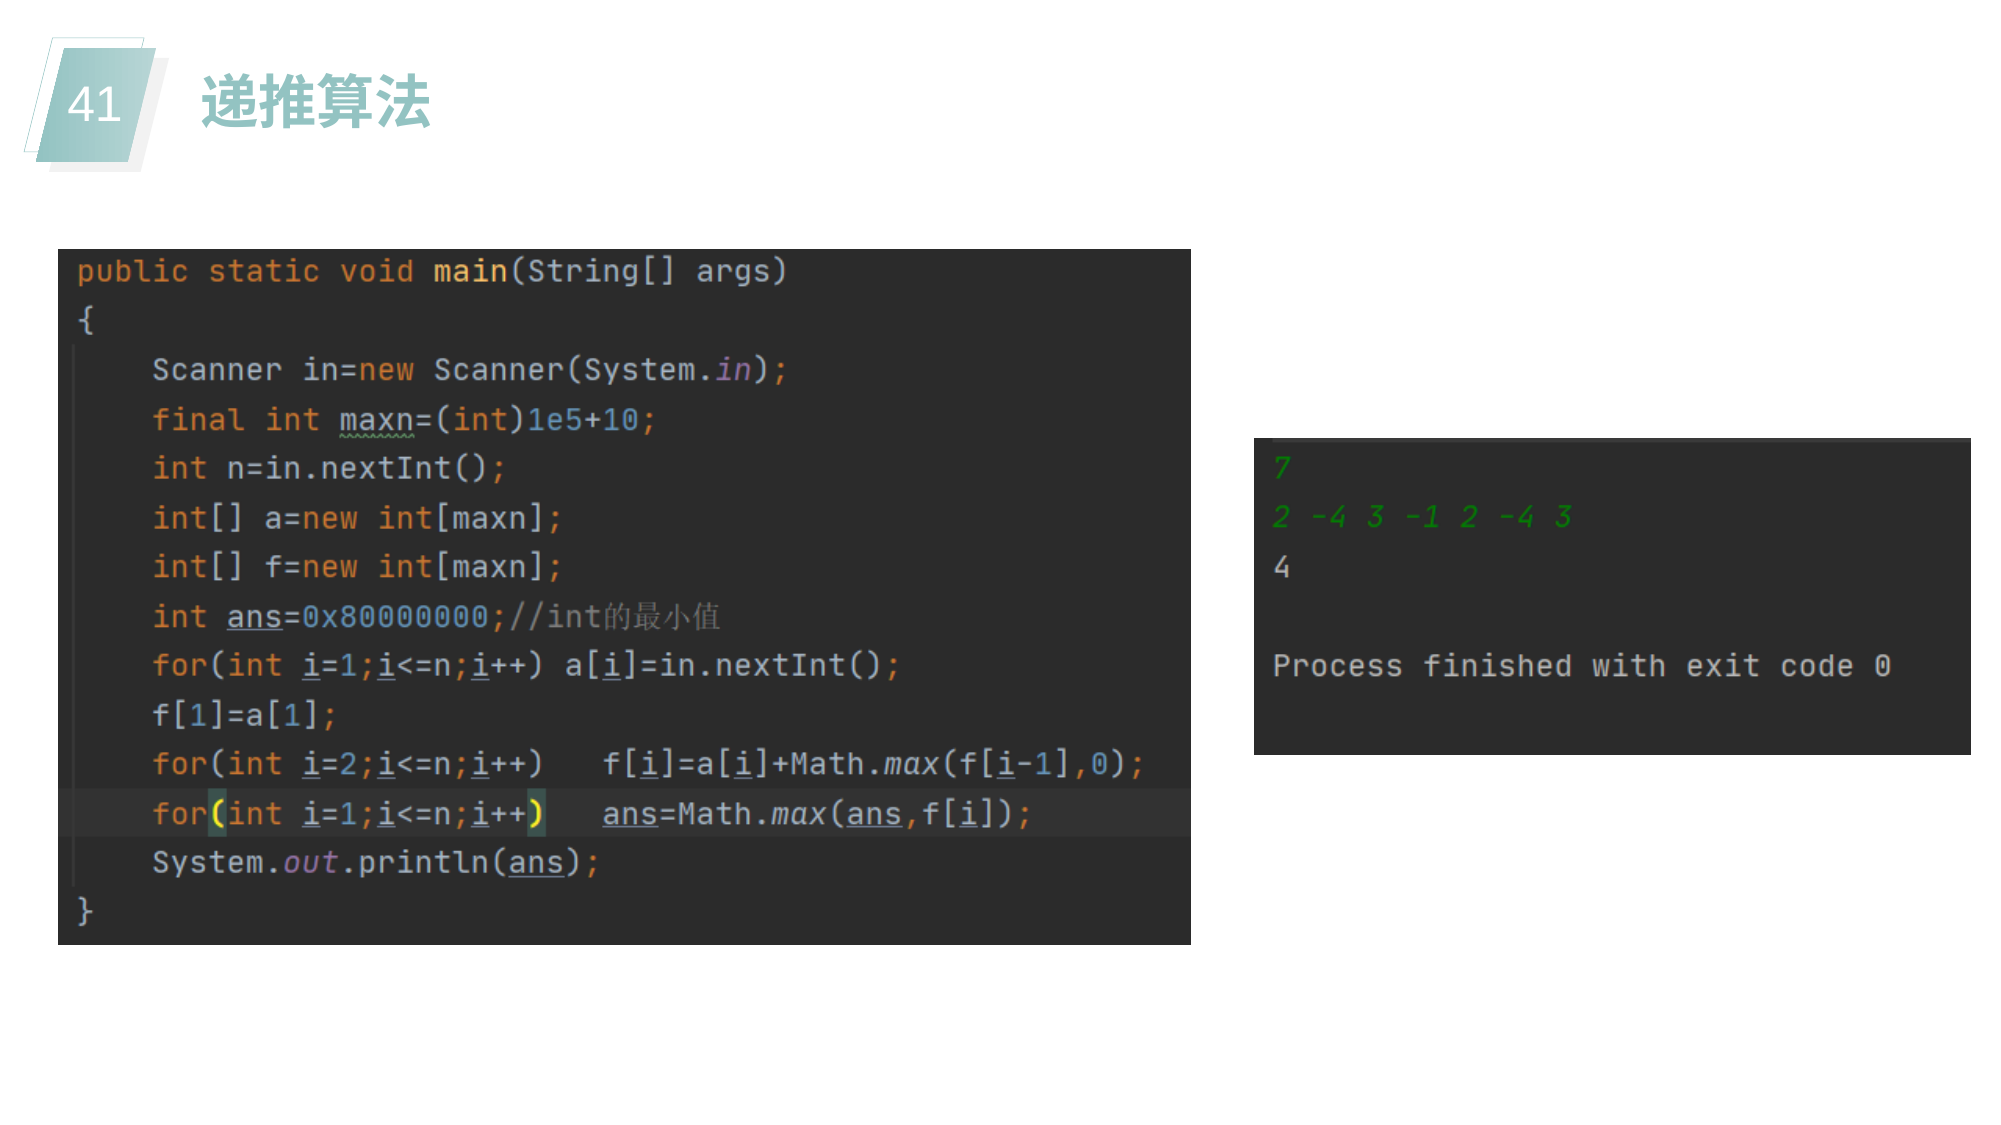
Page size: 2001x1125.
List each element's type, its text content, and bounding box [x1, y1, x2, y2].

picture [1254, 438, 1971, 755]
picture [58, 249, 1191, 945]
text_box 递推算法 [185, 58, 540, 143]
